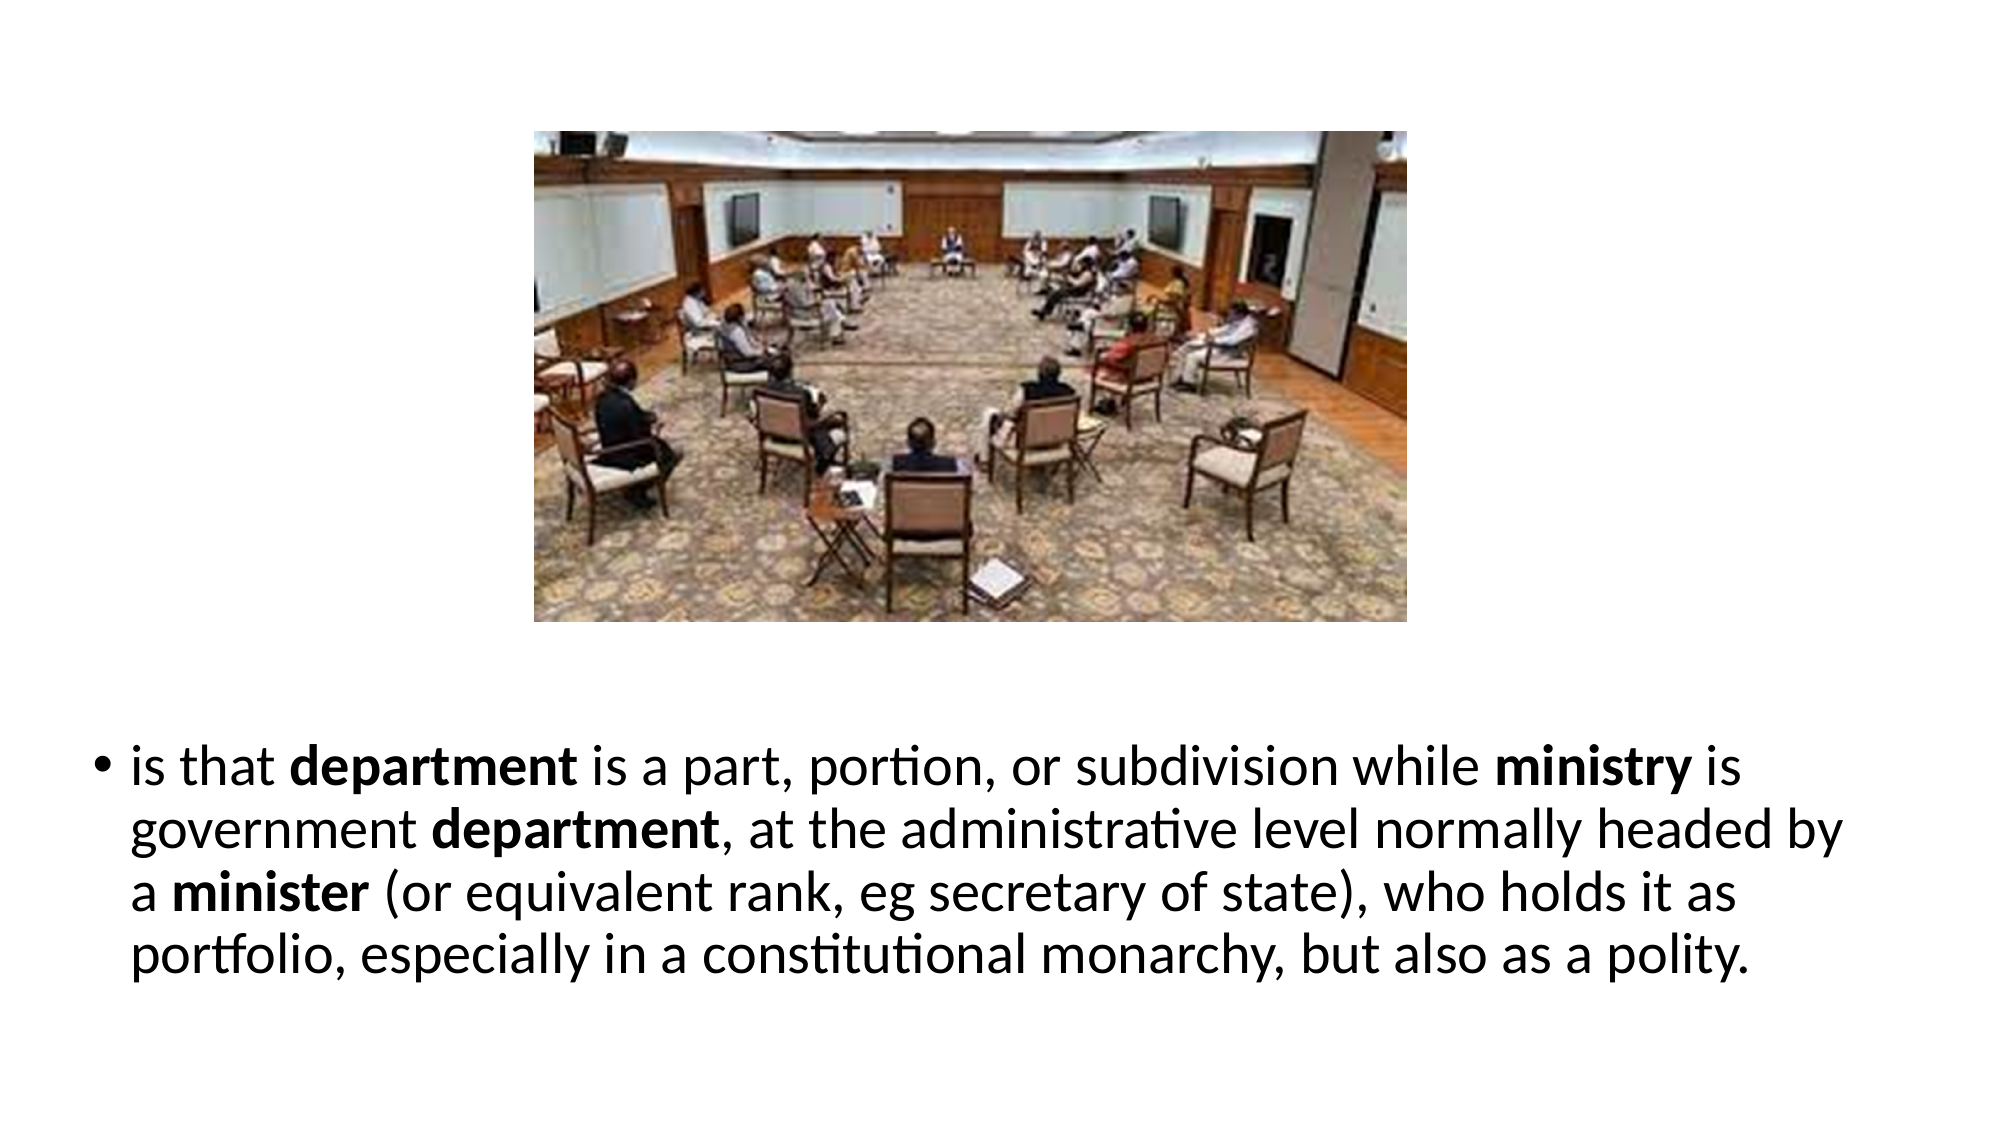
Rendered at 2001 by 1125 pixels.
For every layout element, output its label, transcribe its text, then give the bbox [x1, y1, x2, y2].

list is that department is a part, portion, or subdivision while ministry is government department, at the administrative level normally headed by a minister (or equivalent rank, eg secretary of state), who holds it as portfolio, especially in a constitutional monarchy, but also as a polity. [77, 727, 1863, 1014]
picture [534, 131, 1407, 622]
